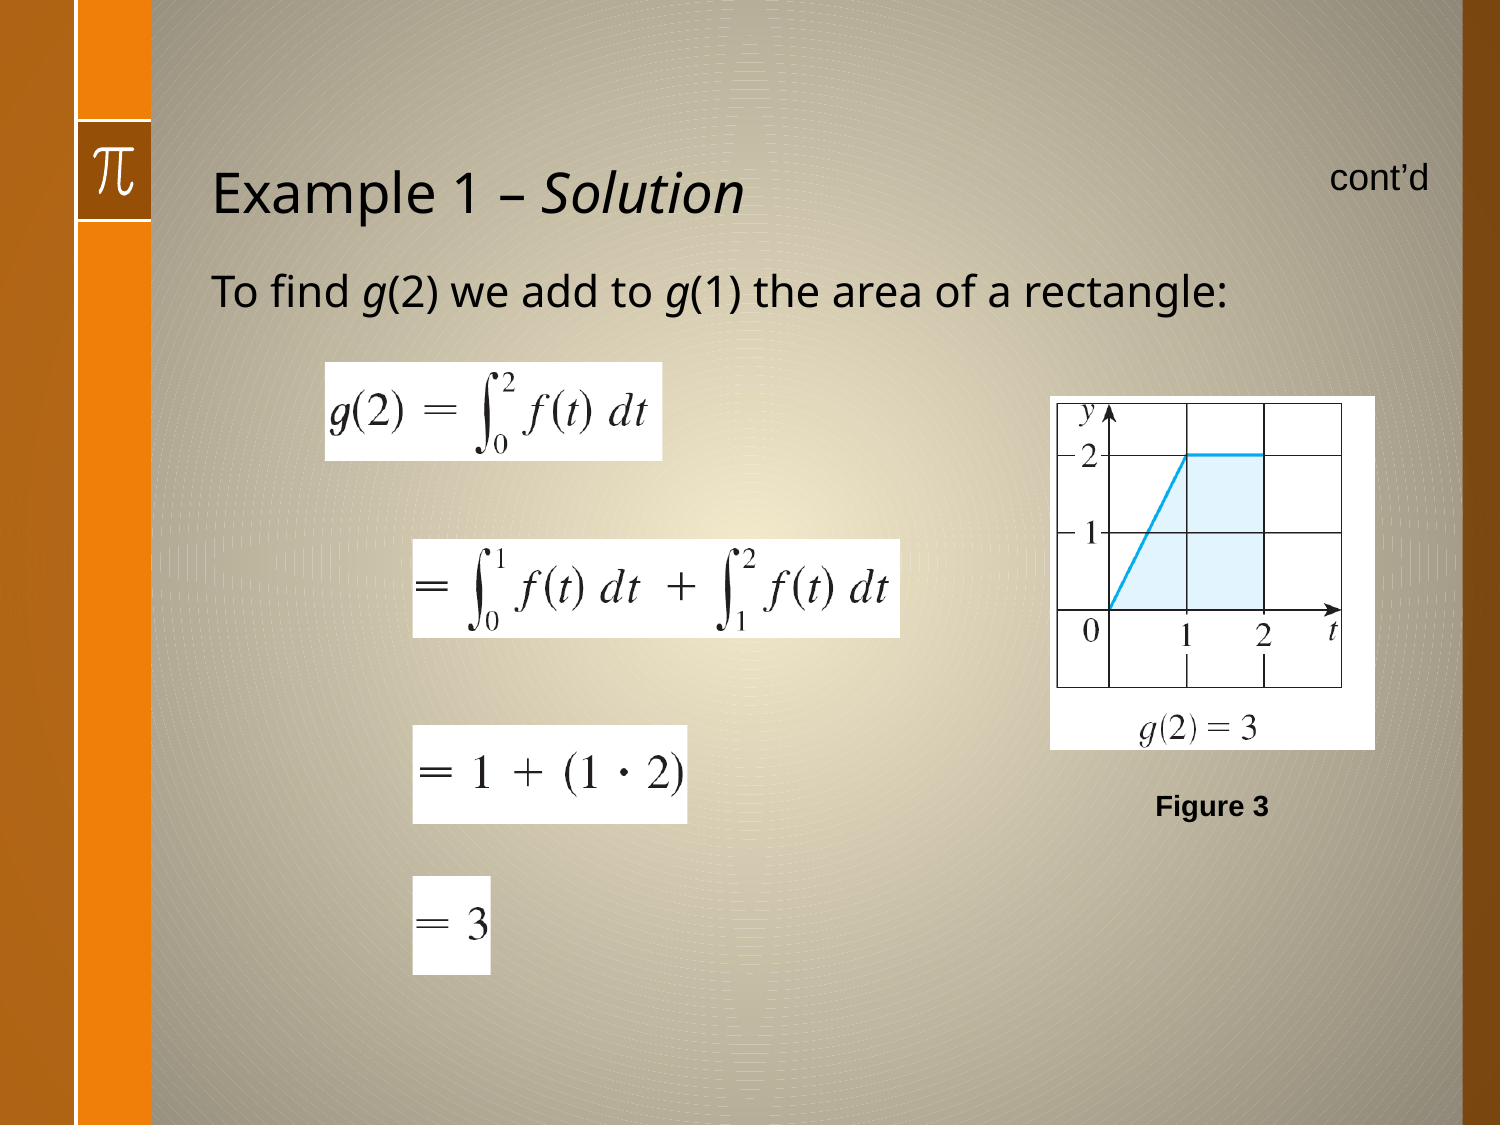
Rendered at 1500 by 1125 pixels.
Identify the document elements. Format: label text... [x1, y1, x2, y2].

picture [412, 876, 491, 975]
text_box Figure 3 [1140, 779, 1285, 830]
list To find g(2) we add to g(1) the area of a rectangle: [196, 262, 1400, 1013]
picture [412, 724, 688, 824]
text_box cont’d [1314, 145, 1453, 203]
picture [1049, 396, 1375, 750]
title Example 1 – Solution [196, 29, 1400, 233]
picture [324, 362, 663, 461]
picture [412, 539, 900, 638]
